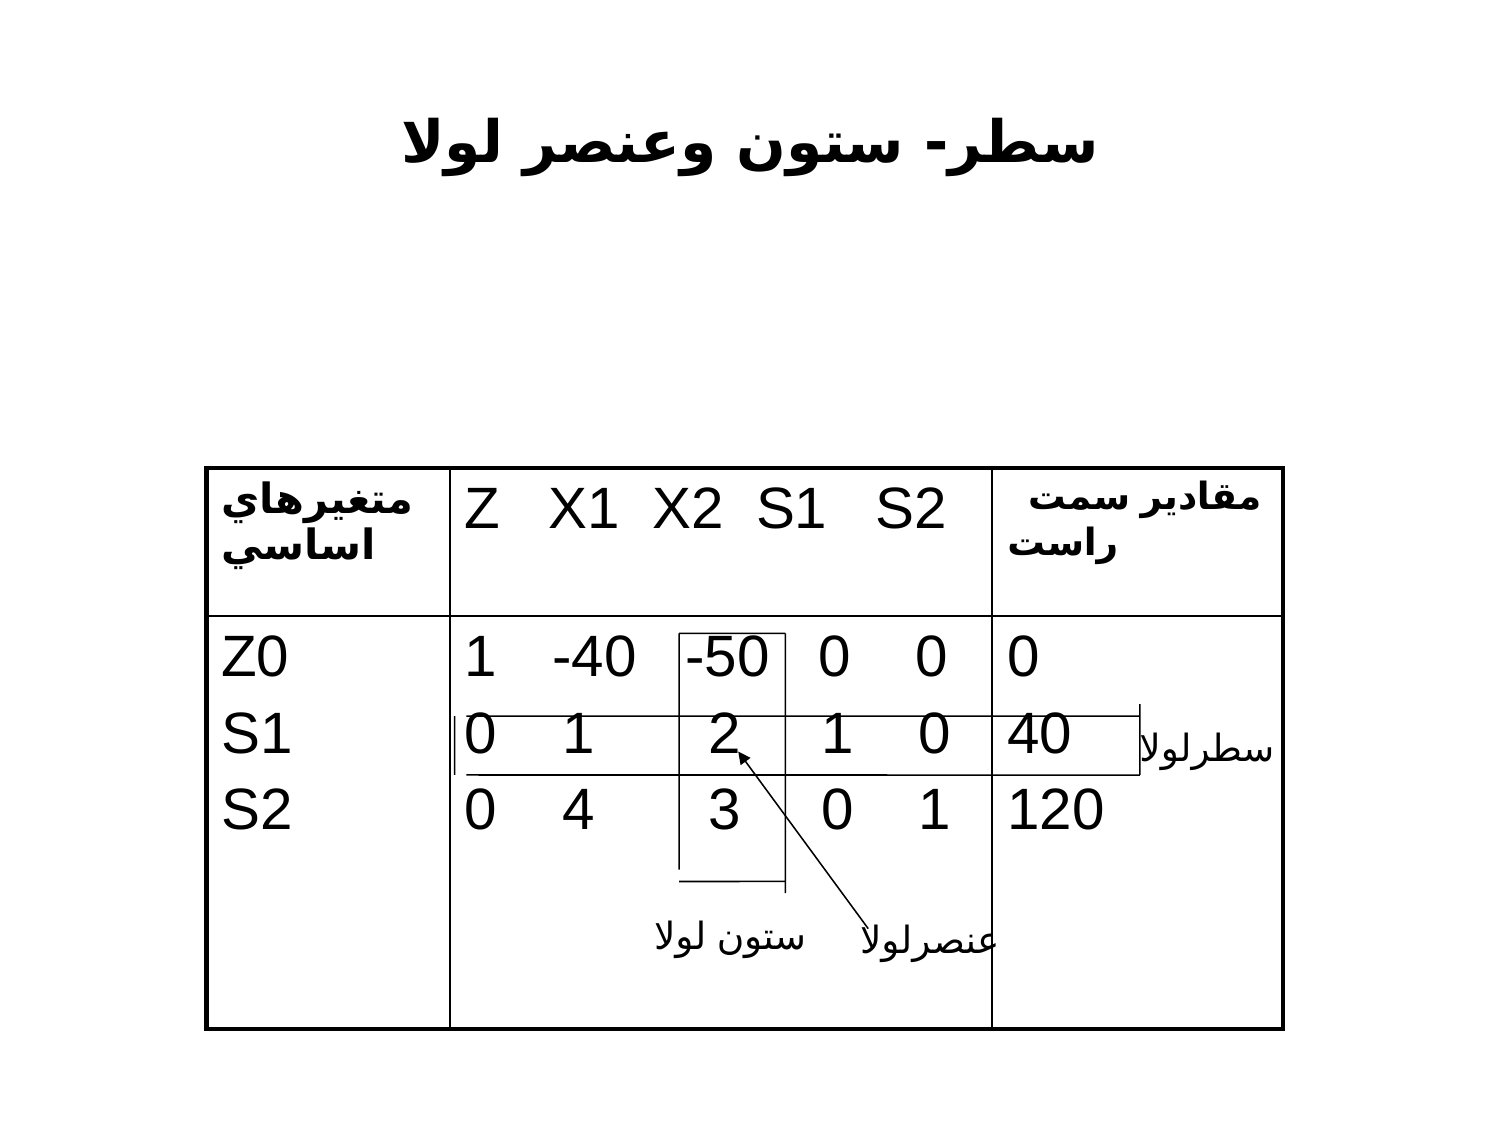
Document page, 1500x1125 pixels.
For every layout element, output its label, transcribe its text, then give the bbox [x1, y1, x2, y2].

text_box [738, 751, 869, 929]
table_header مقادير سمت راست [993, 470, 1281, 615]
title سطر- ستون وعنصر لولا [75, 45, 1425, 233]
table_cell 0 40 120 [993, 617, 1281, 716]
text_box ستون لولا [639, 904, 822, 965]
text_box عنصرلولا [845, 908, 1015, 968]
text_box سطرلولا [1124, 716, 1290, 776]
table_header متغيرهاي اساسي [209, 470, 449, 615]
table_cell Z0 S1 S2 [209, 617, 449, 1027]
table_cell 0 40 120 [993, 776, 1281, 1027]
table_header Z X1 X2 S1 S2 [451, 470, 991, 615]
table_cell 0 40 120 [993, 717, 1124, 775]
table_cell -40 -50 0 0 0 1 2 1 0 0 4 3 0 1 [451, 617, 991, 1027]
